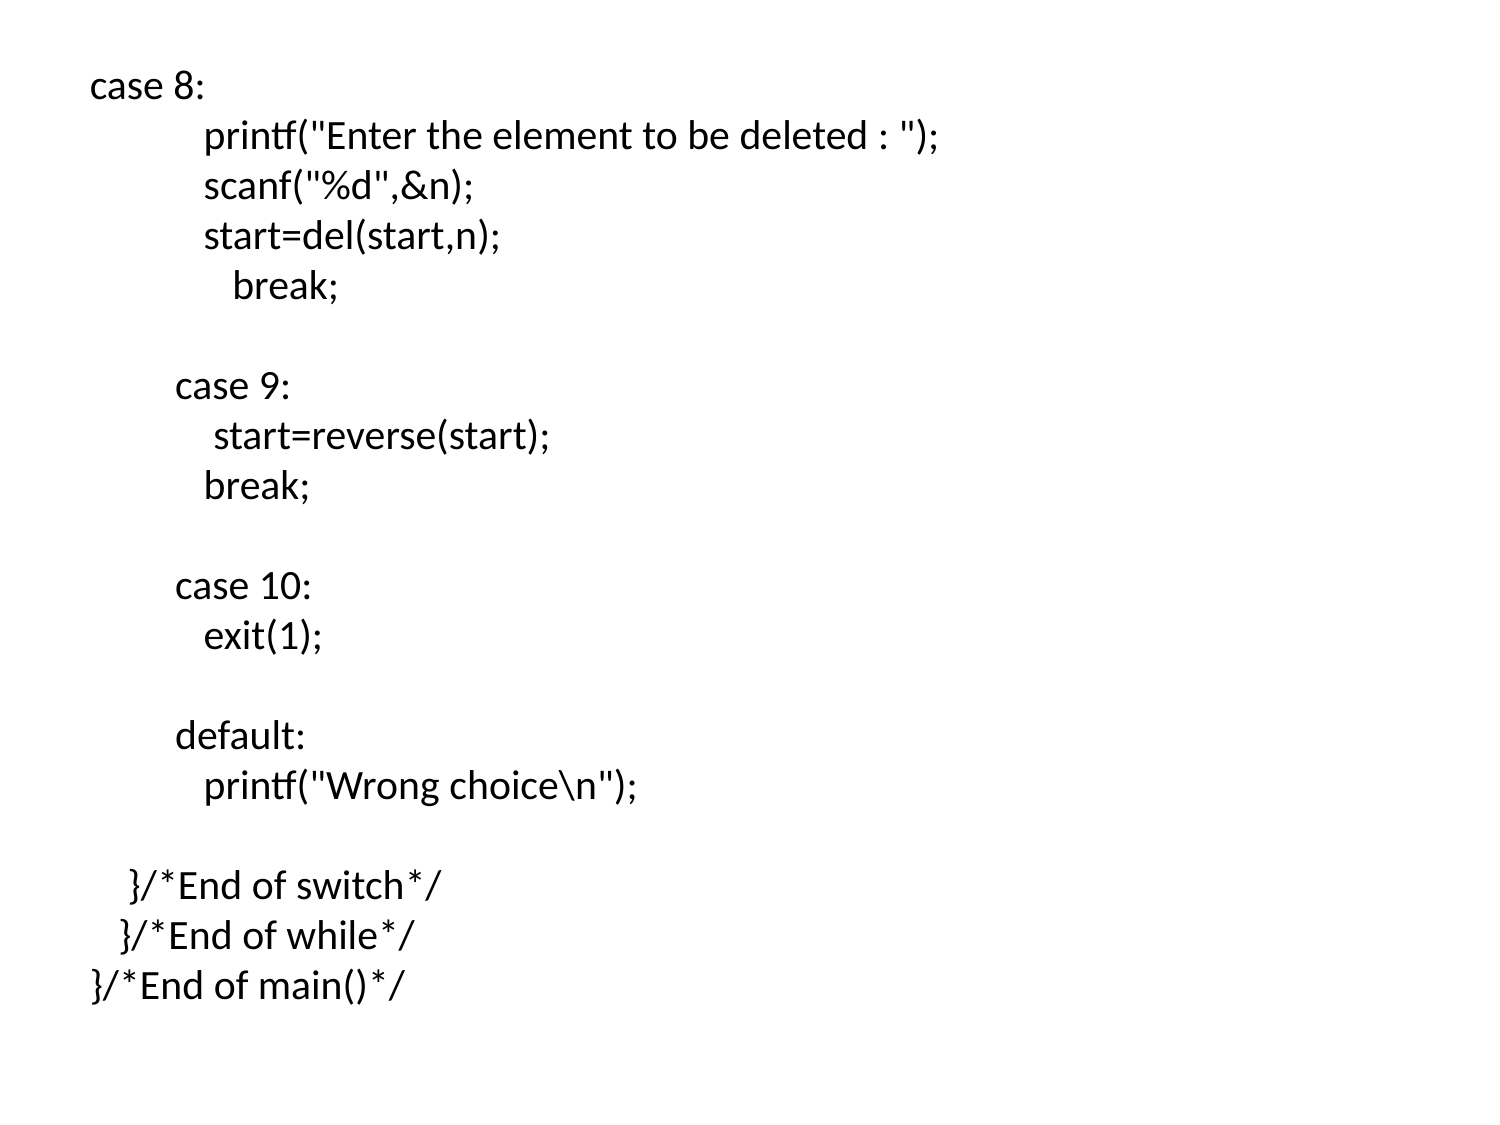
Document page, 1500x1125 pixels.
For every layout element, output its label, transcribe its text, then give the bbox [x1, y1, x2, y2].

text_box case 8: printf("Enter the element to be deleted : "); scanf("%d",&n); start=del(start,n); break; case 9: start=reverse(start); break; case 10: exit(1); default: printf("Wrong choice\n"); }/*End of switch*/ }/*End of while*/ }/*End of main()*/ [75, 50, 1238, 1016]
